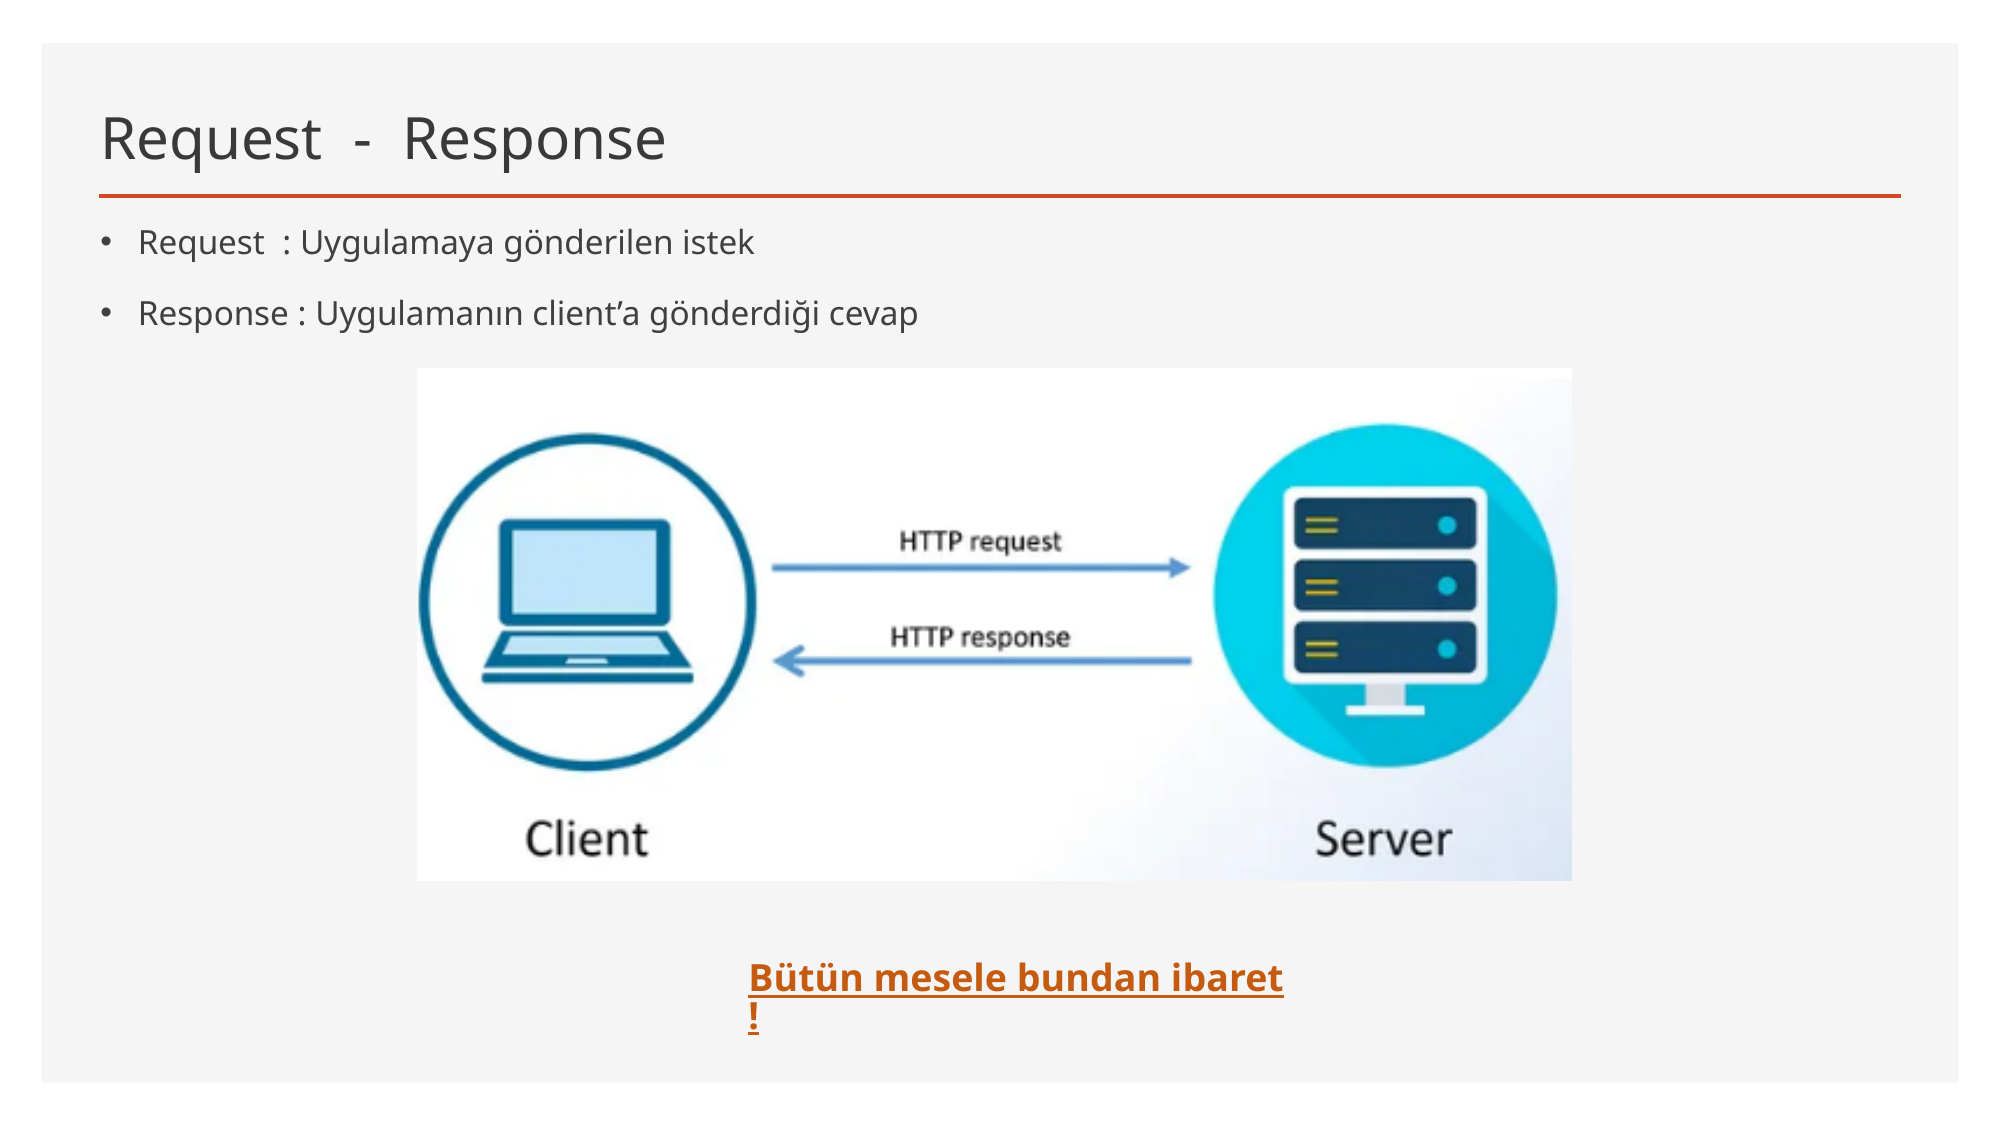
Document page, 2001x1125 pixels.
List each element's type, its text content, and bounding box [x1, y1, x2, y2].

text_box Request : Uygulamaya gönderilen istek Response : Uygulamanın client’a gönderdiği cevap [85, 216, 1904, 448]
text_box [322, 893, 1262, 1024]
title Request - Response [85, 73, 1214, 179]
picture [417, 368, 1572, 881]
text_box Bütün mesele bundan ibaret ! [733, 954, 1303, 1067]
